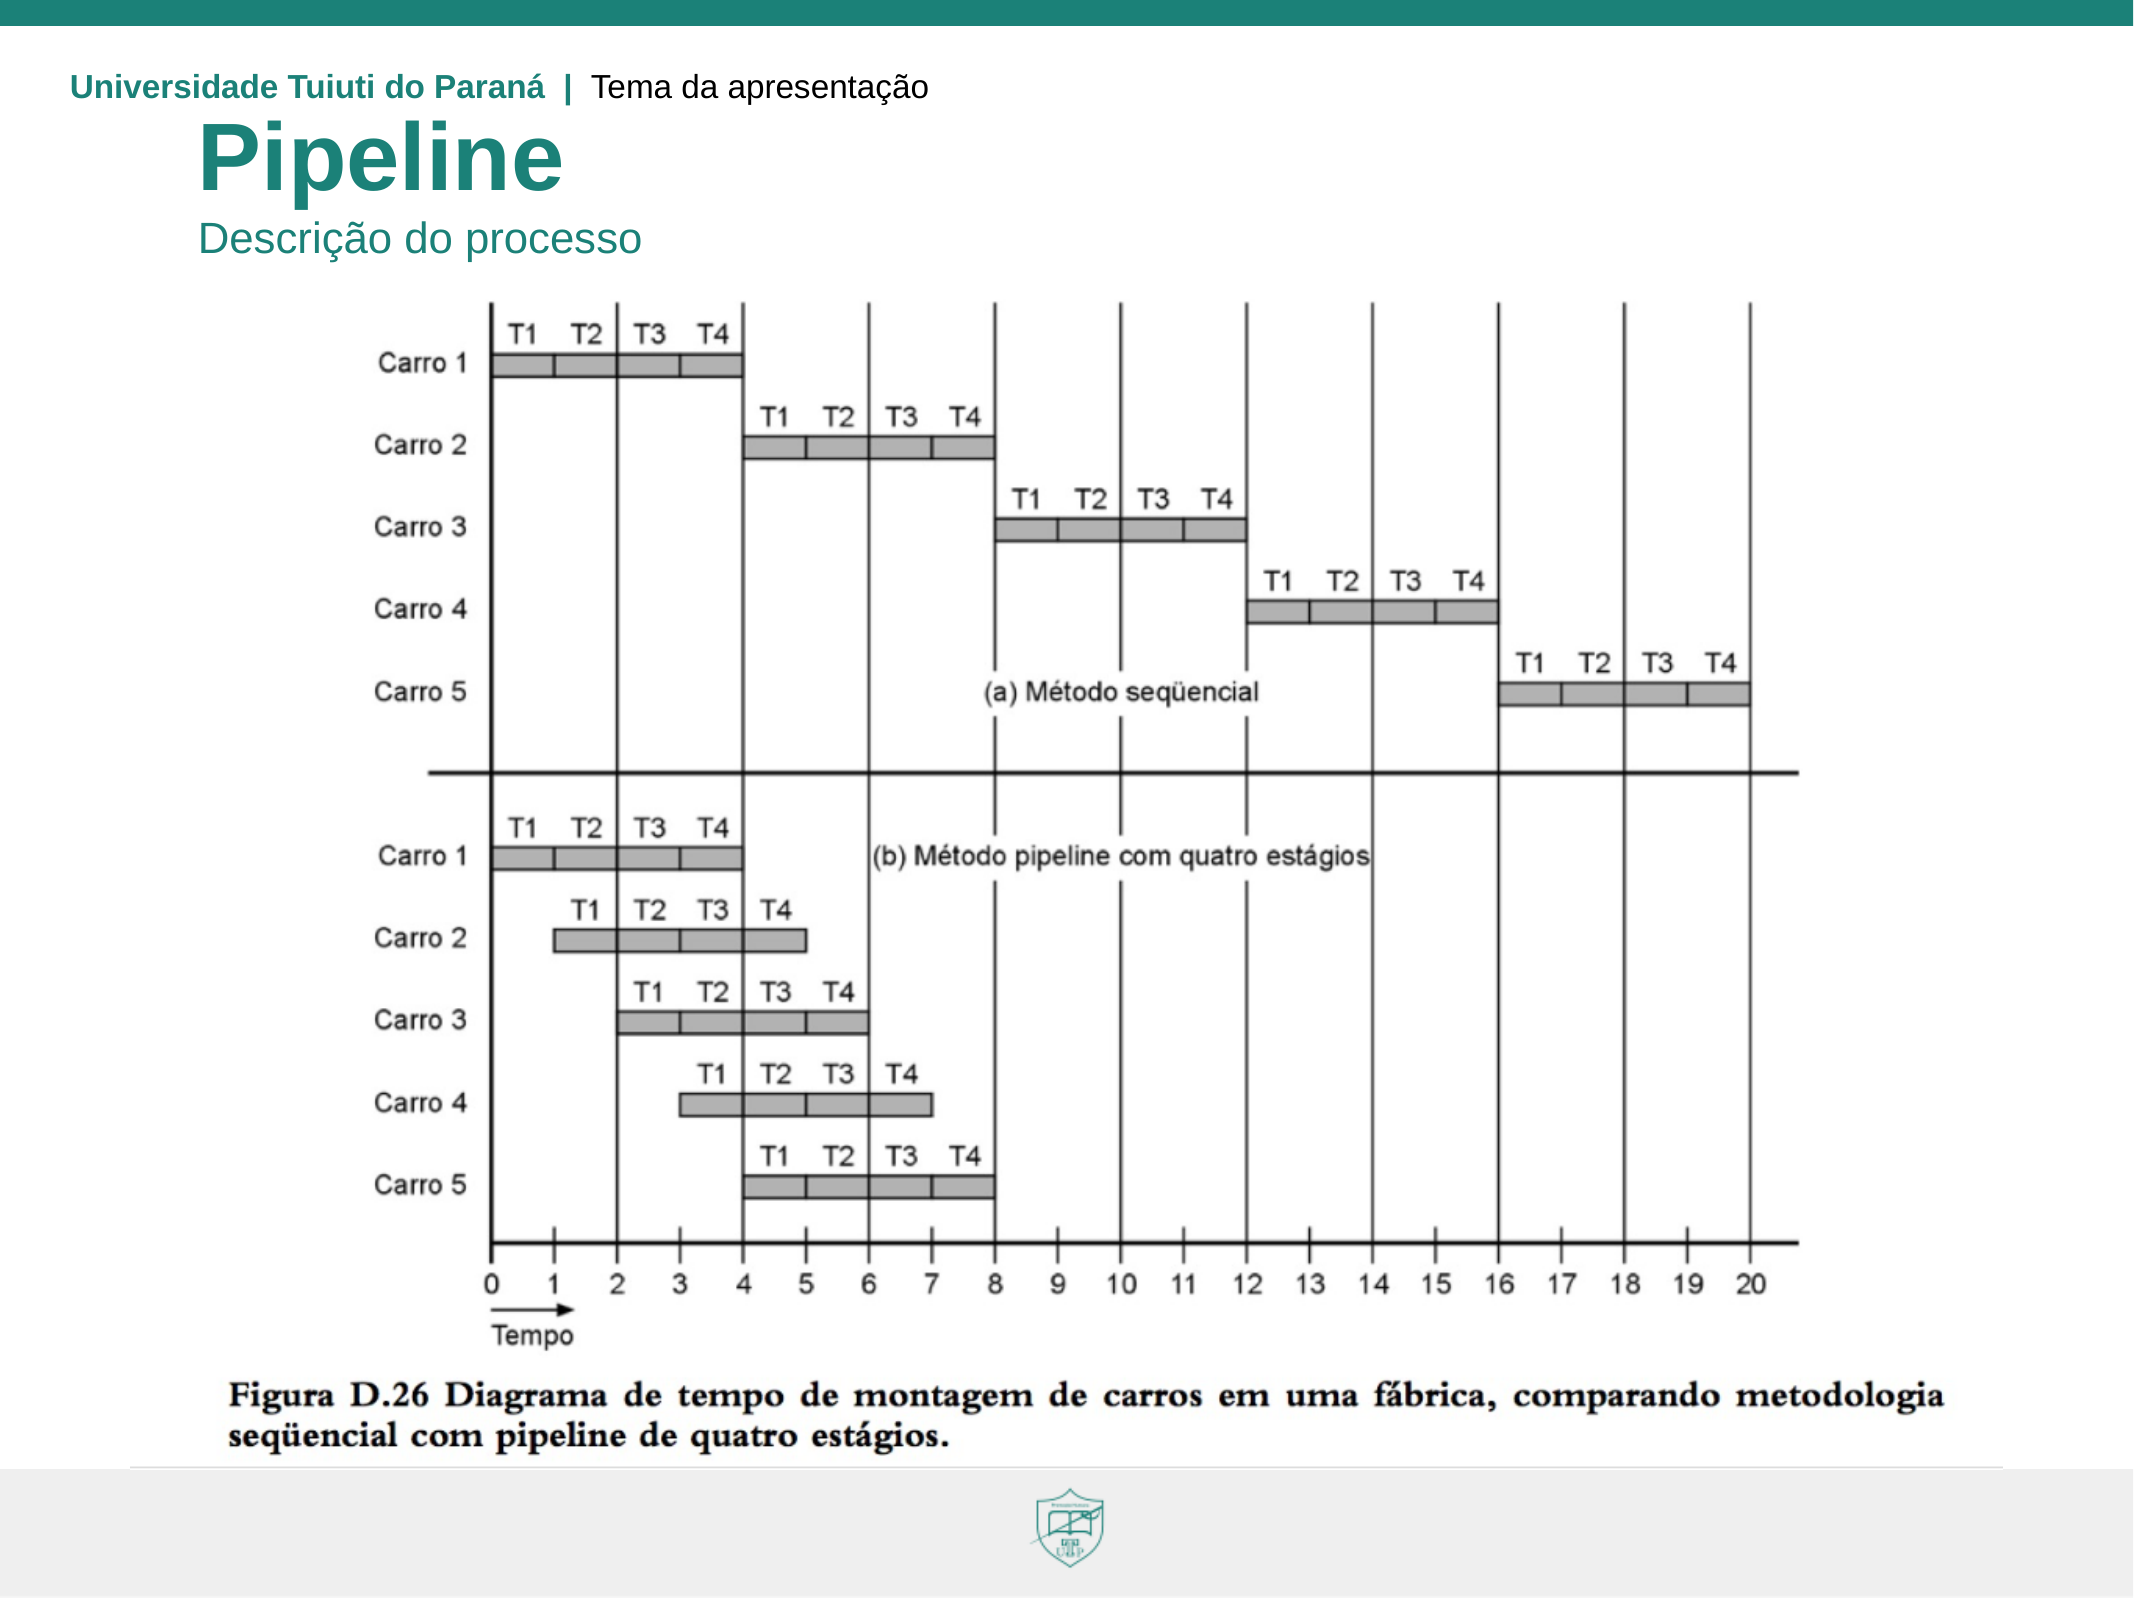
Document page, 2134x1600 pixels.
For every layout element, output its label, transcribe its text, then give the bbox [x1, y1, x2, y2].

picture [0, 297, 2134, 1598]
text_box Universidade Tuiuti do Paraná | Tema da apresentação [63, 59, 936, 112]
picture [0, 0, 2134, 26]
text_box Pipeline Descrição do processo [191, 88, 1878, 297]
